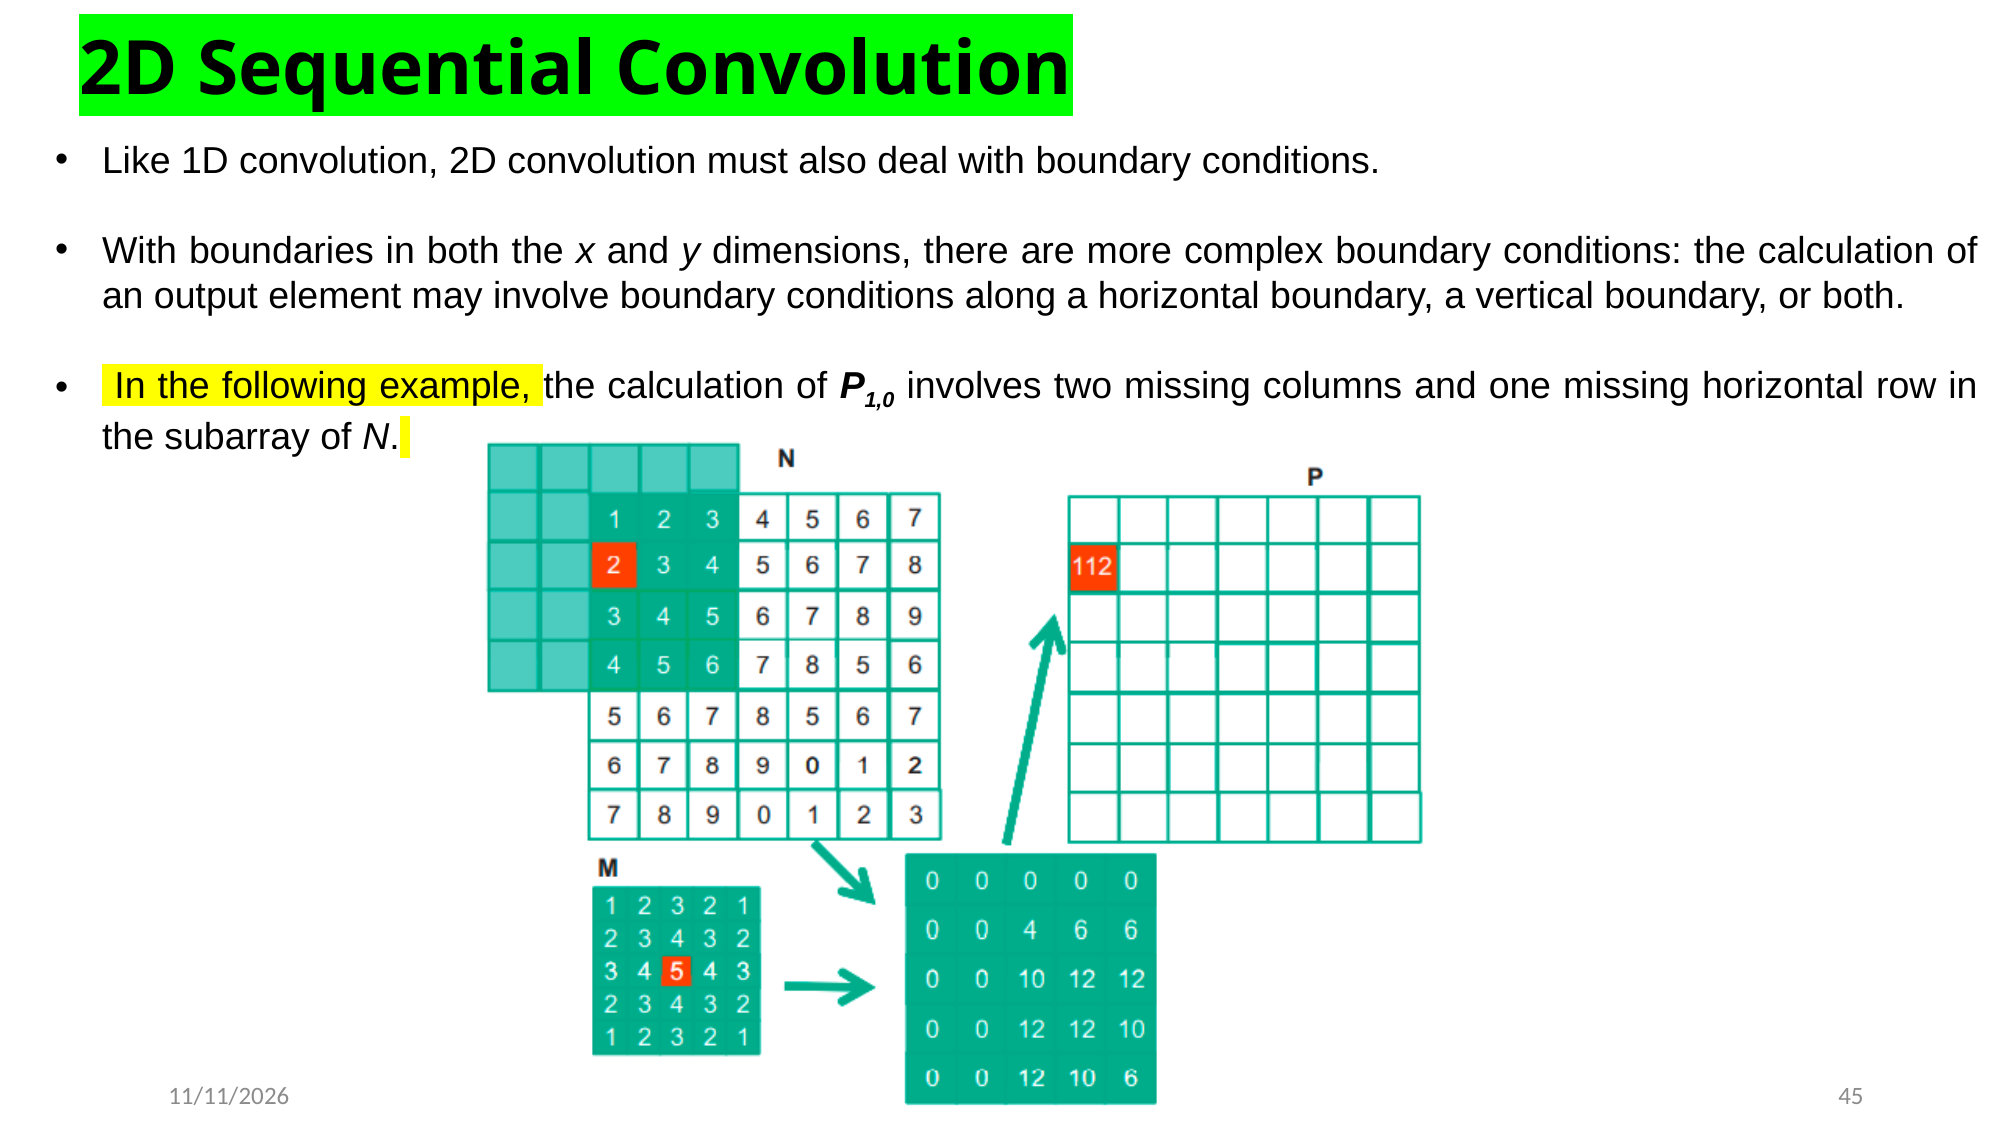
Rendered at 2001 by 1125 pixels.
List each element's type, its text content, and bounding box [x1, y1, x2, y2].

text_box 2D Sequential Convolution [64, 8, 1969, 128]
text_box 45 [1428, 1065, 1879, 1125]
picture [479, 435, 1429, 1113]
text_box 23-03-2023 [153, 1065, 604, 1125]
text_box Like 1D convolution, 2D convolution must also deal with boundary conditions. With boundaries in both the x and y dimensions, there are more complex boundary conditions: the calculation of an output element may involve boundary conditions along a horizontal boundary, a vertical boundary, or both. In the following example, the calculation of P1,0 involves two missing columns and one missing horizontal row in the subarray of N. [40, 128, 1993, 1101]
